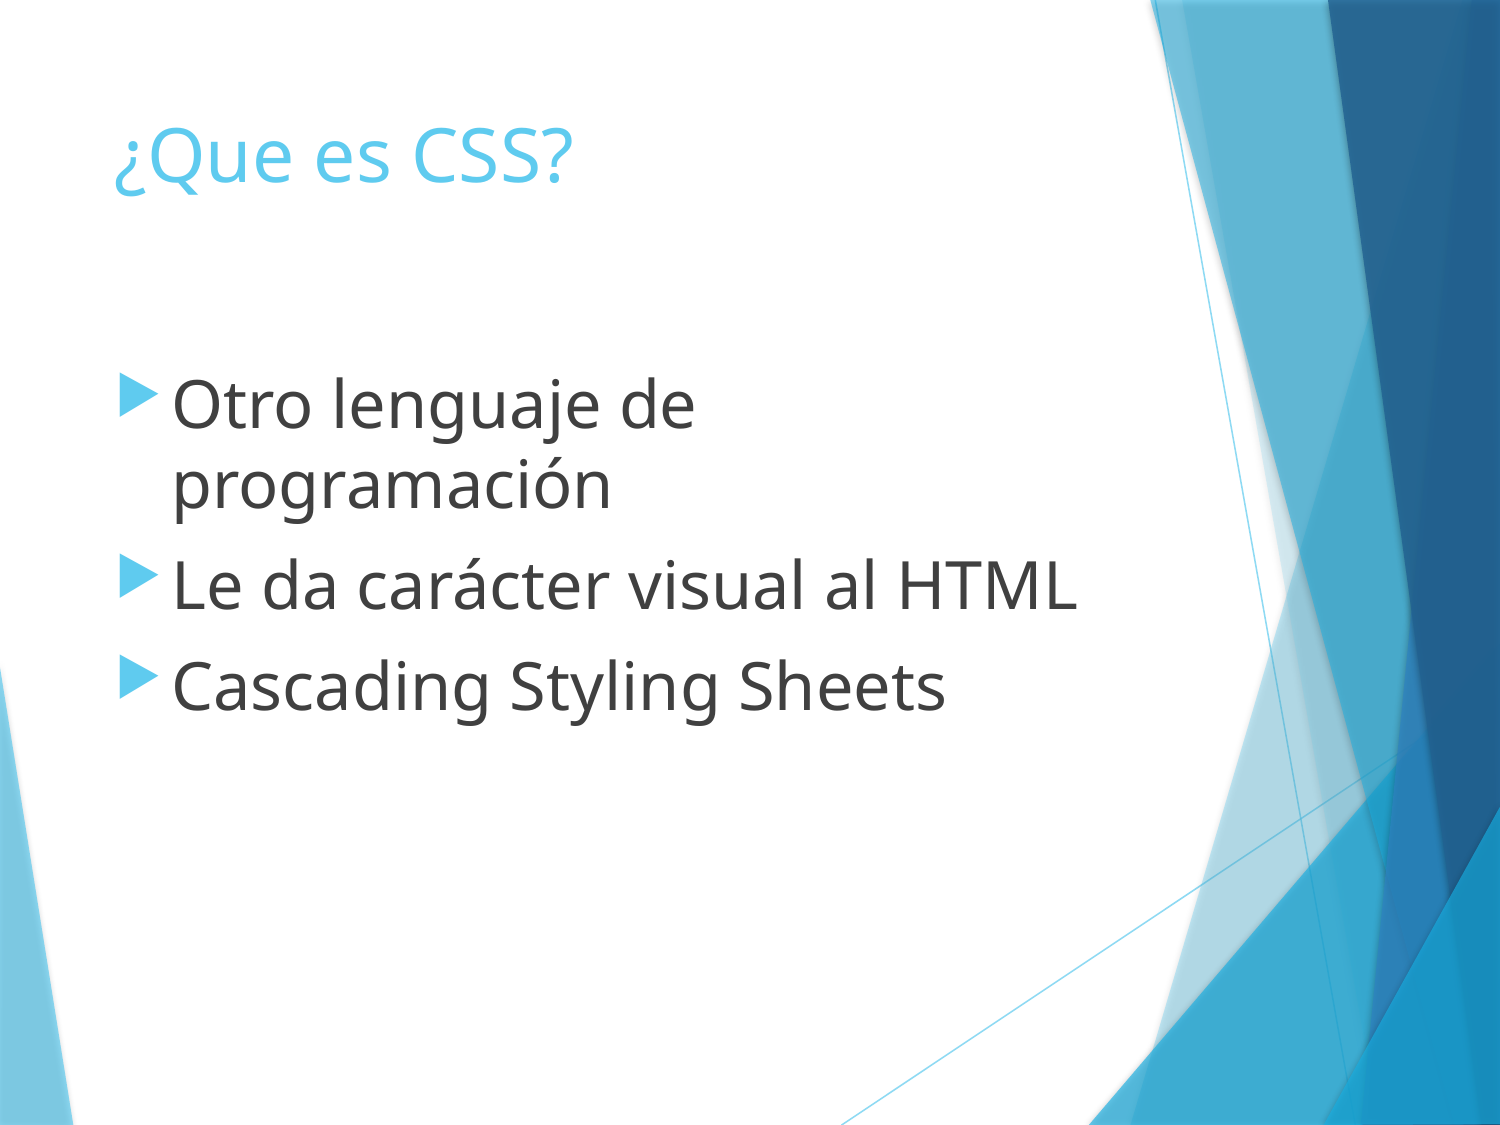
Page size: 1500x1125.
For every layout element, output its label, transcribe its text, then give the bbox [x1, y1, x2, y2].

list Otro lenguaje de programación Le da carácter visual al HTML Cascading Styling Sheets [99, 354, 1142, 1075]
title ¿Que es CSS? [99, 99, 1142, 317]
